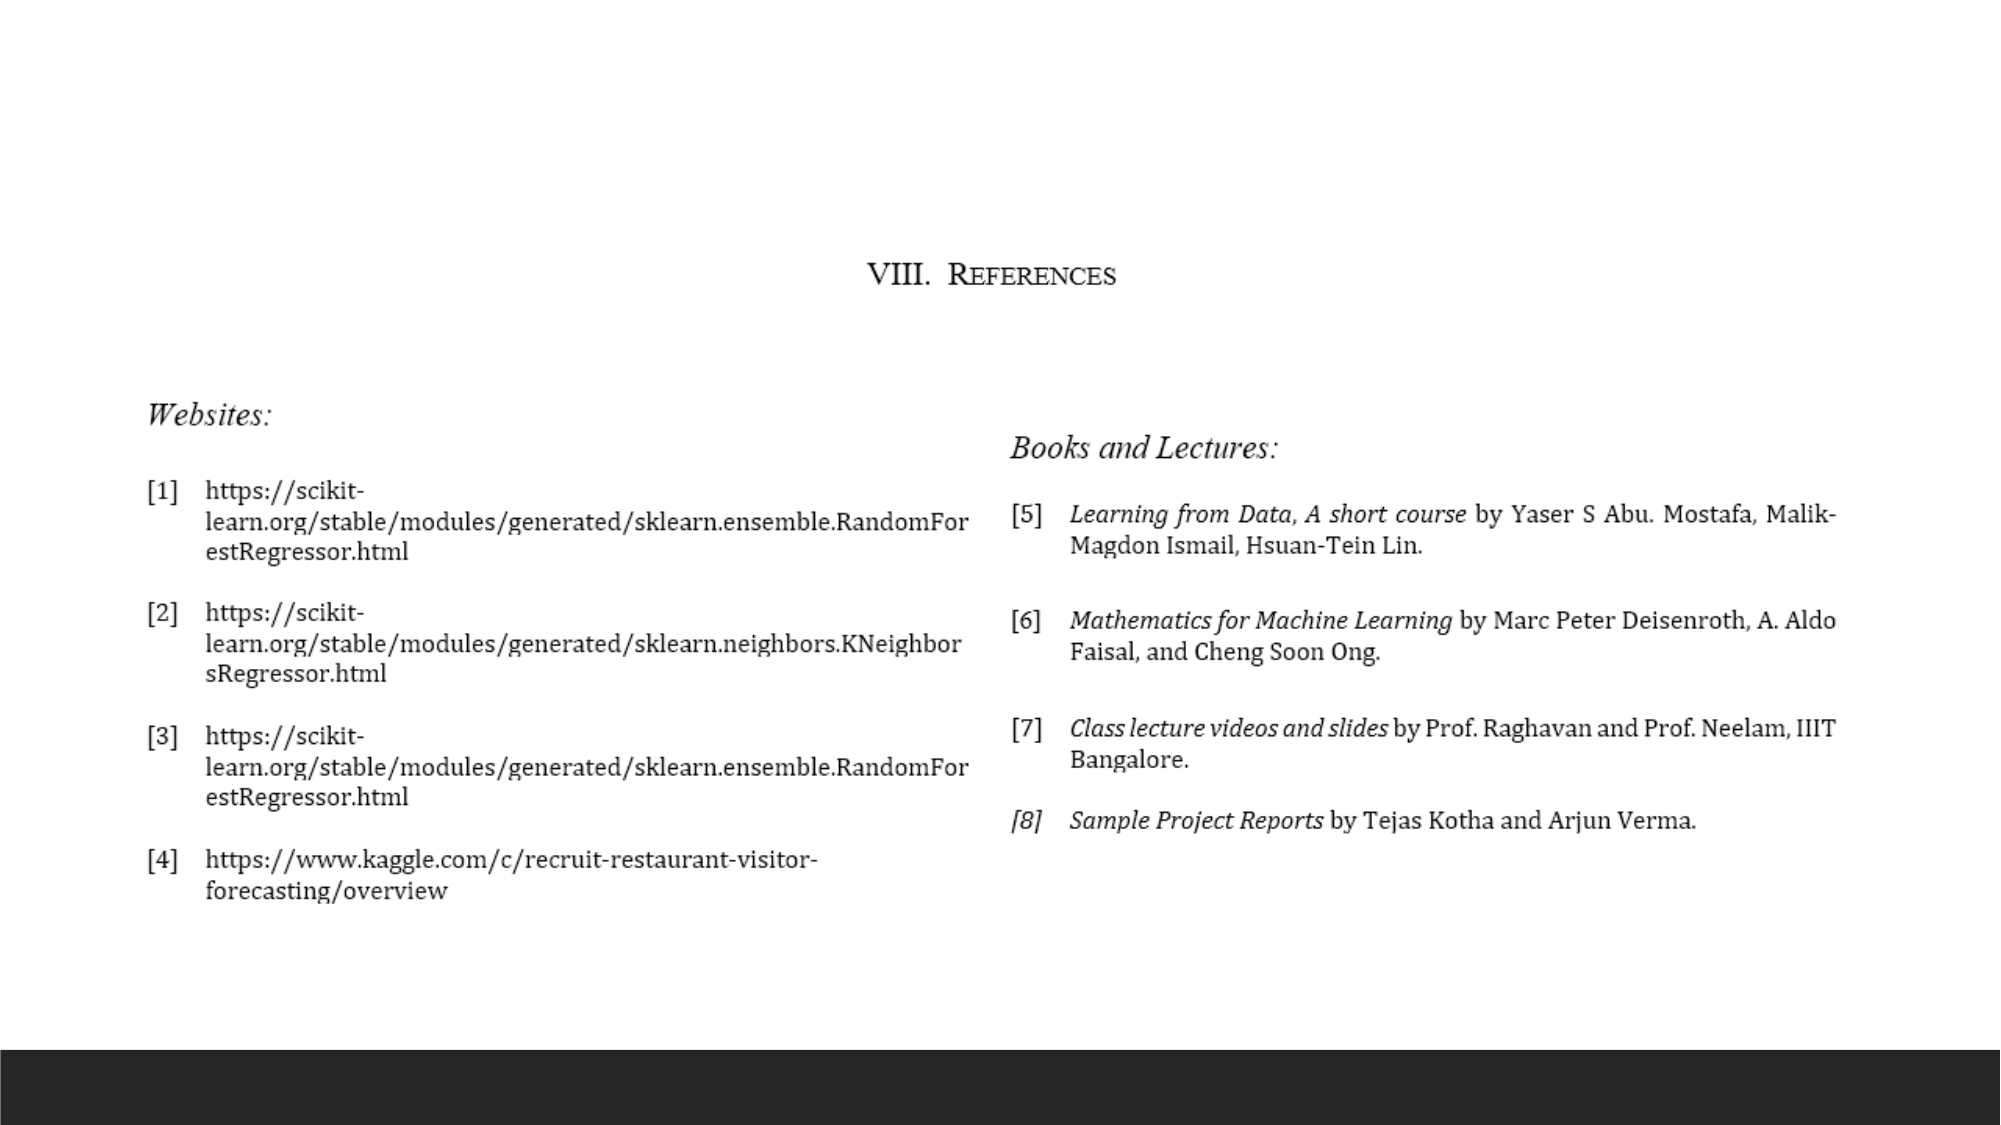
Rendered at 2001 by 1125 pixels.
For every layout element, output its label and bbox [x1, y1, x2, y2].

picture [94, 159, 1906, 966]
